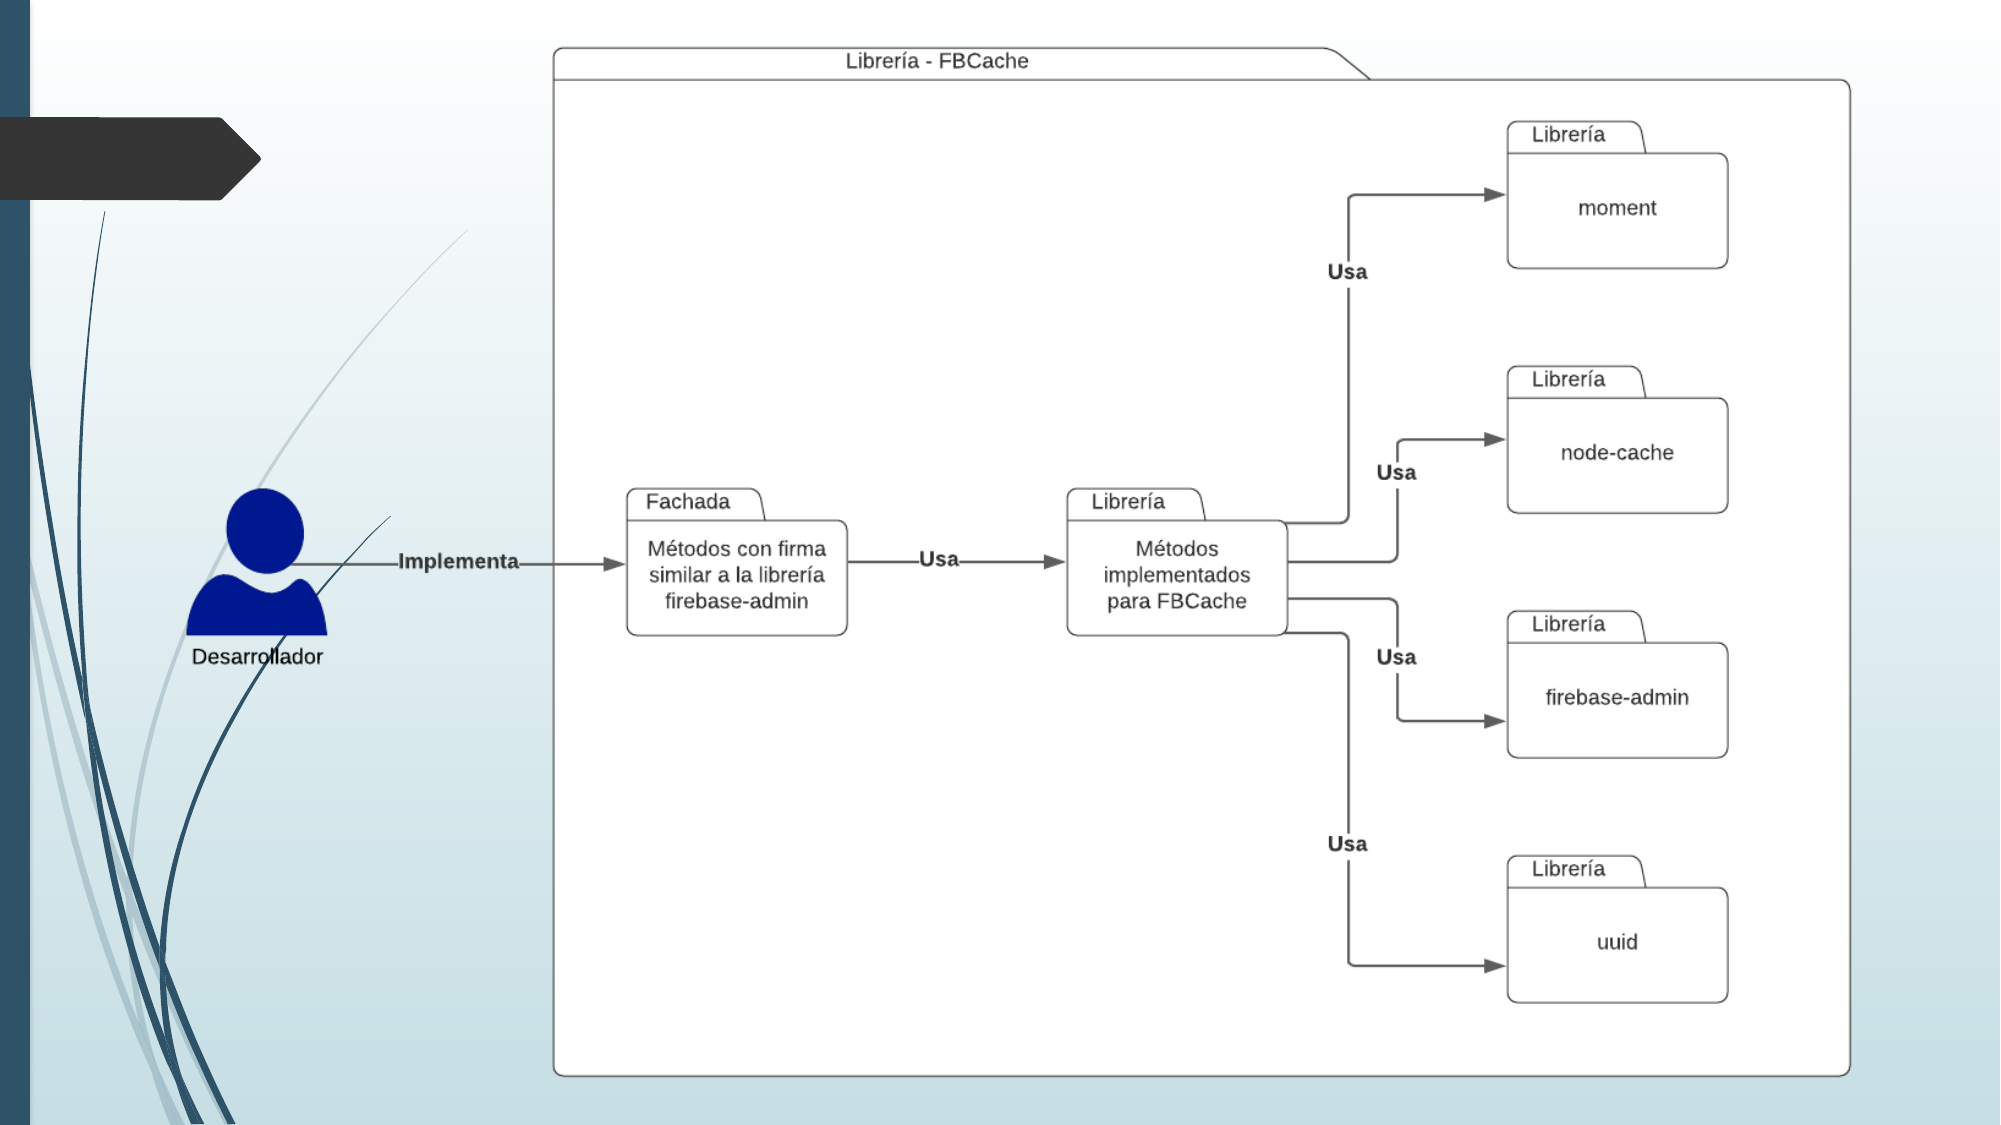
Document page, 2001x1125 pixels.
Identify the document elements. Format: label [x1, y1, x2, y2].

picture [100, 0, 1900, 1125]
